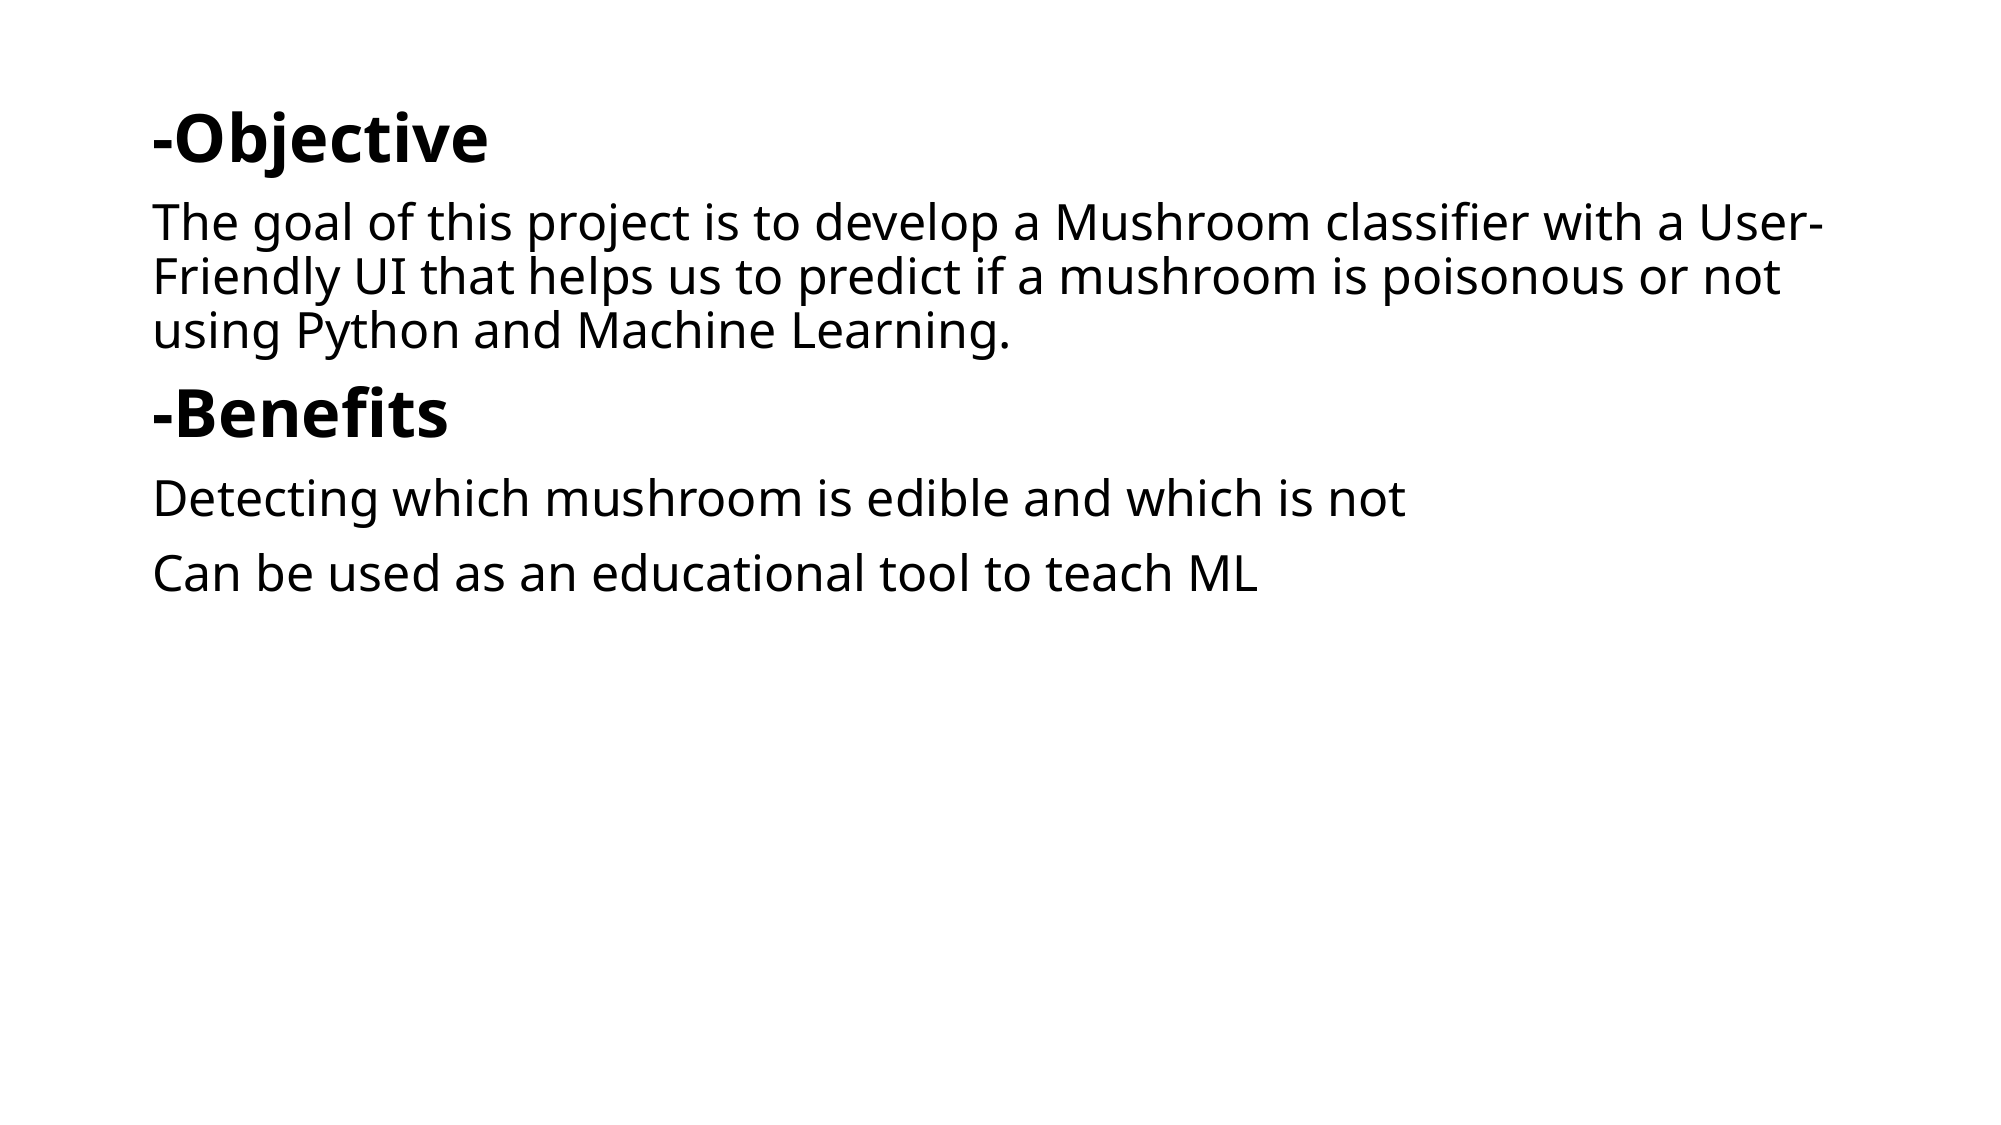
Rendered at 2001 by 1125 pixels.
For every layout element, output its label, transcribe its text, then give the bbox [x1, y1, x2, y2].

list -Objective The goal of this project is to develop a Mushroom classifier with a User-Friendly UI that helps us to predict if a mushroom is poisonous or not using Python and Machine Learning. -Benefits Detecting which mushroom is edible and which is not Can be used as an educational tool to teach ML [137, 97, 1863, 1014]
